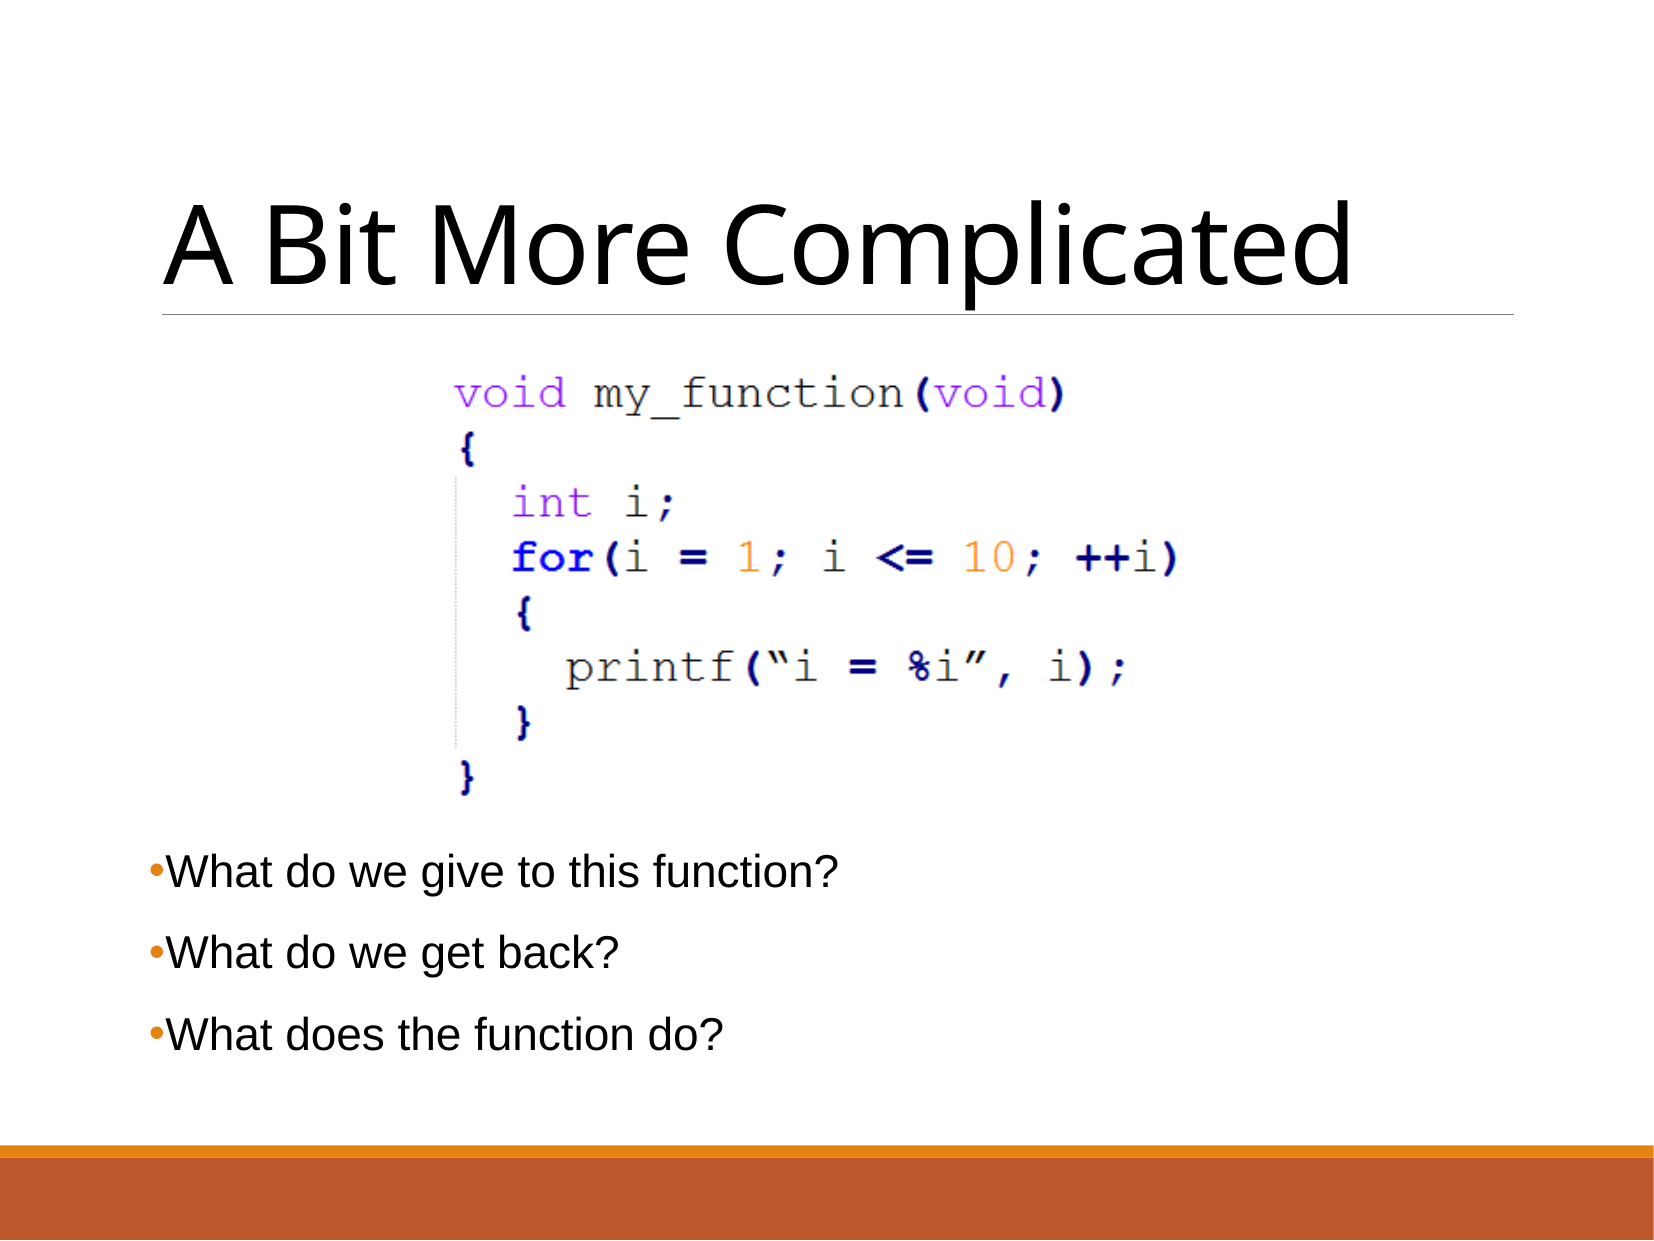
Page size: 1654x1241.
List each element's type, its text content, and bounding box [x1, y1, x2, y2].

title A Bit More Complicated [148, 51, 1513, 315]
picture [442, 363, 1187, 820]
list What do we give to this function? What do we get back? What does the function do? [148, 840, 1513, 1086]
